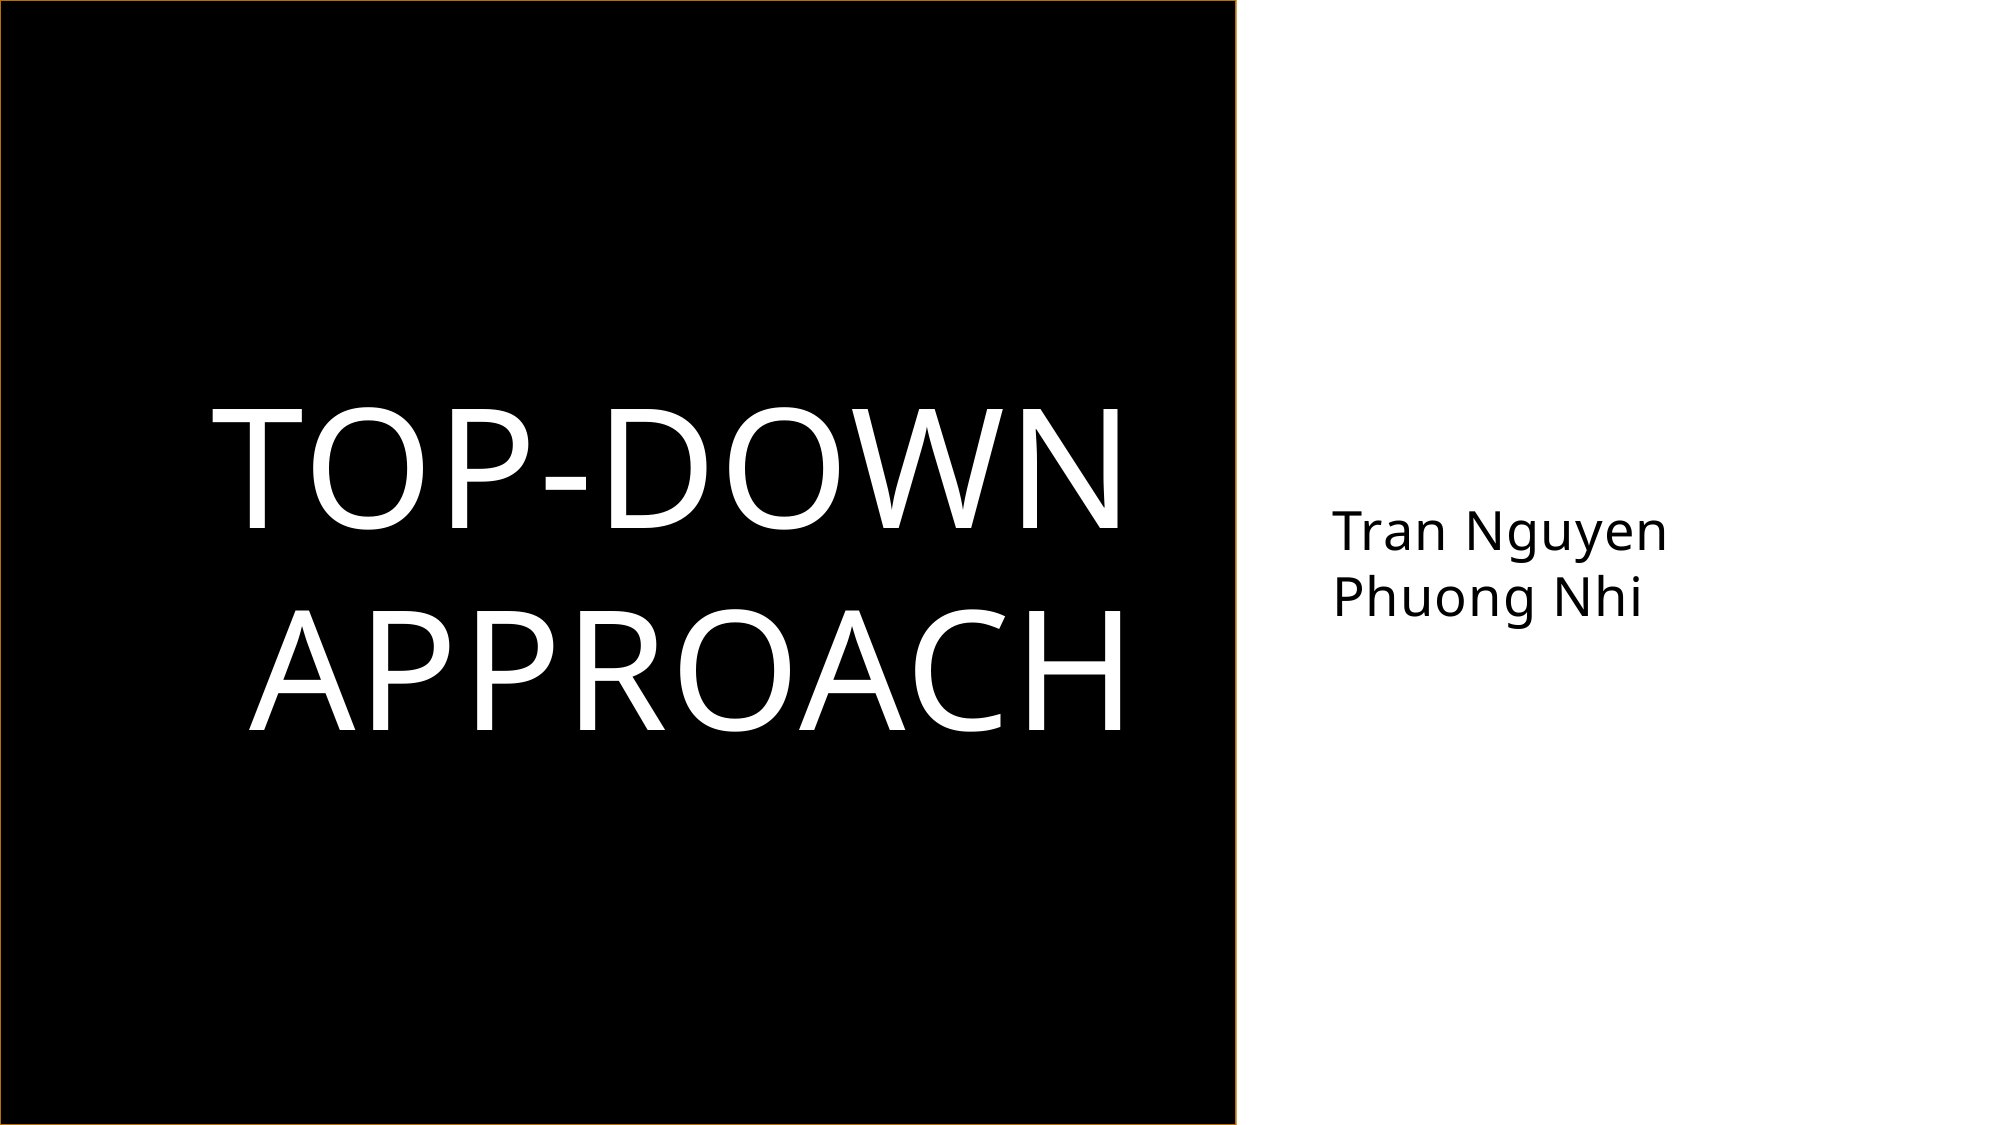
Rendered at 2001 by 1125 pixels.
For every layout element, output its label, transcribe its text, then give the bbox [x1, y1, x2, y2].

list Tran Nguyen Phuong Nhi [1317, 102, 1842, 1020]
title top-down approach [105, 102, 1153, 1022]
